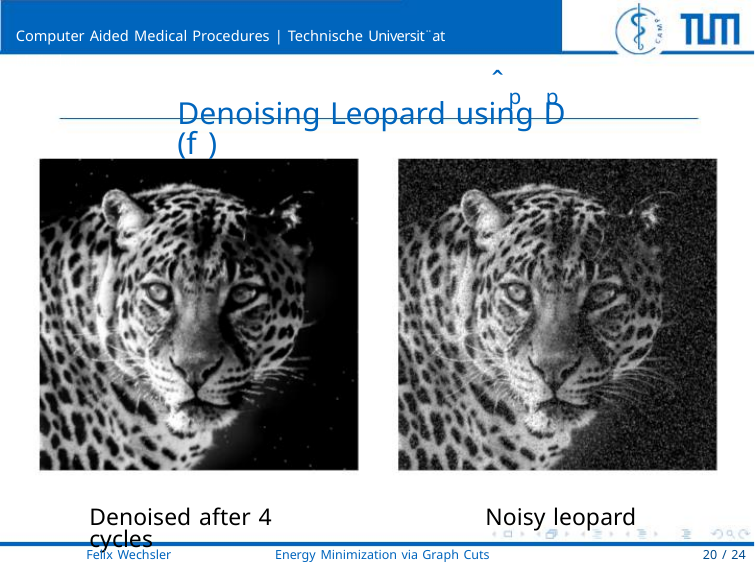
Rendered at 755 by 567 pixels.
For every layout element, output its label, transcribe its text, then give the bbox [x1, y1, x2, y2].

text_box Denoised after 4 cycles [89, 506, 333, 553]
text_box Energy Minimization via Graph Cuts [275, 549, 502, 563]
text_box ˆ Denoising Leopard using D (f ) [177, 69, 594, 161]
text_box Felix Wechsler [86, 549, 185, 563]
text_box Computer Aided Medical Procedures | Technische Universit¨at Mu¨nchen [15, 18, 482, 70]
text_box p [508, 88, 544, 110]
text_box 20 / 24 [702, 549, 755, 563]
text_box p [545, 88, 582, 110]
text_box Noisy leopard [485, 506, 639, 530]
text_box [0, 0, 755, 567]
